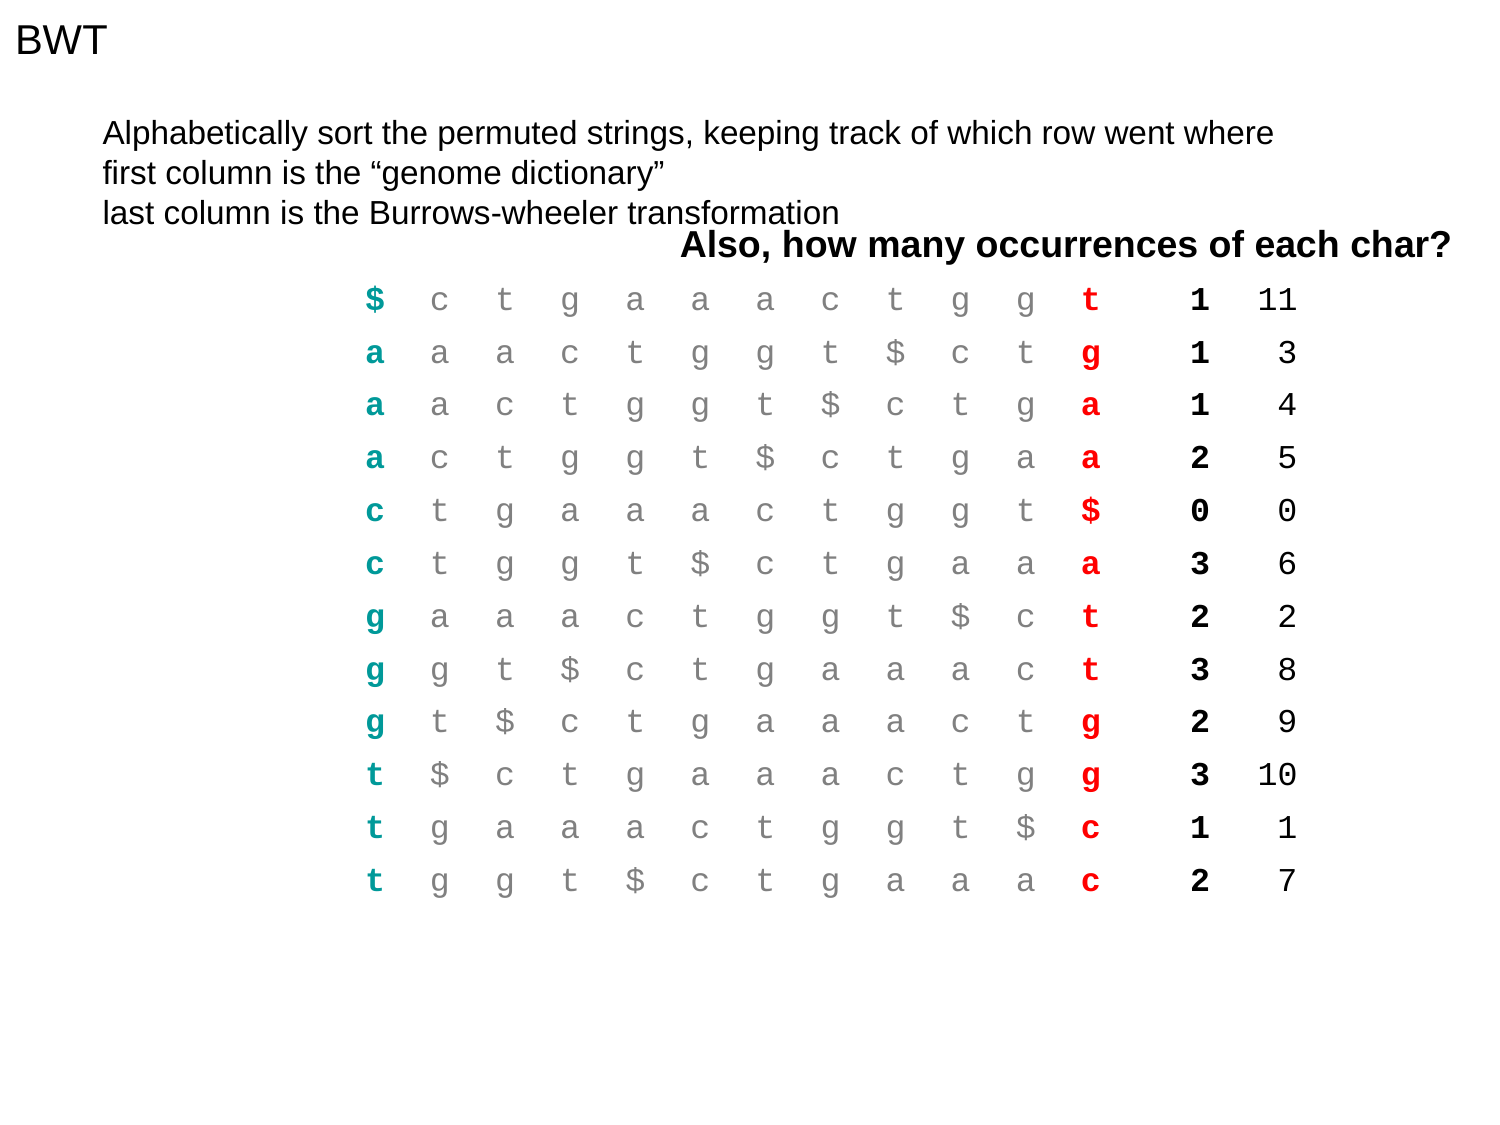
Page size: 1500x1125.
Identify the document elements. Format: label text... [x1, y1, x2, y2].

table_cell a [675, 750, 740, 803]
table_cell a [1001, 856, 1066, 909]
table_cell t [545, 856, 610, 909]
table_cell a [871, 856, 936, 909]
table_cell g [480, 539, 545, 592]
table_cell g [480, 486, 545, 539]
table_cell t [675, 433, 740, 486]
table_cell g [740, 328, 806, 381]
table_cell $ [545, 645, 610, 697]
table_cell 8 [1225, 645, 1313, 697]
table_cell g [610, 381, 675, 433]
table_cell t [480, 433, 545, 486]
table_header a [675, 280, 740, 328]
table_cell c [480, 750, 545, 803]
table_cell g [806, 856, 871, 909]
table_cell g [610, 750, 675, 803]
table_header t [480, 280, 545, 328]
table_cell 2 [1138, 433, 1225, 486]
table_cell g [1066, 328, 1131, 381]
table_cell t [806, 539, 871, 592]
table_cell a [871, 697, 936, 750]
table_cell g [1066, 697, 1131, 750]
table_cell a [480, 803, 545, 856]
table_cell 3 [1138, 750, 1225, 803]
table_cell g [1001, 750, 1066, 803]
table_cell c [740, 539, 806, 592]
table_cell t [1001, 697, 1066, 750]
table_cell 1 [1225, 803, 1313, 856]
table_cell a [871, 645, 936, 697]
table_cell 1 [1138, 381, 1225, 433]
table_cell g [806, 592, 871, 645]
table_cell g [415, 856, 480, 909]
table_cell 0 [1225, 486, 1313, 539]
table_cell a [610, 803, 675, 856]
table_cell t [1066, 592, 1131, 645]
table_cell t [415, 539, 480, 592]
table_header t [1066, 280, 1131, 328]
table_cell $ [675, 539, 740, 592]
table_cell 6 [1225, 539, 1313, 592]
table_header c [415, 280, 480, 328]
table_cell 2 [1138, 592, 1225, 645]
table_cell 1 [1138, 328, 1225, 381]
table_cell t [740, 856, 806, 909]
table_header g [1001, 280, 1066, 328]
table_cell a [545, 592, 610, 645]
table_cell g [610, 433, 675, 486]
table_header $ [350, 280, 415, 328]
table_cell 2 [1225, 592, 1313, 645]
table_cell a [936, 645, 1001, 697]
table_cell 7 [1225, 856, 1313, 909]
table_cell a [806, 645, 871, 697]
table_cell 0 [1138, 486, 1225, 539]
table_cell 2 [1138, 697, 1225, 750]
table_cell a [480, 328, 545, 381]
table_cell t [936, 381, 1001, 433]
table_cell g [871, 539, 936, 592]
table_cell a [415, 592, 480, 645]
table_cell g [871, 486, 936, 539]
table_cell $ [1066, 486, 1131, 539]
table_cell a [936, 856, 1001, 909]
table_cell c [740, 486, 806, 539]
text_box BWT [0, 0, 1000, 75]
table_cell t [871, 433, 936, 486]
table_cell t [675, 592, 740, 645]
table_header g [545, 280, 610, 328]
table_cell c [1066, 803, 1131, 856]
table_cell 1 [1138, 803, 1225, 856]
table_cell a [350, 381, 415, 433]
table_cell c [1066, 856, 1131, 909]
table_cell g [740, 592, 806, 645]
table_cell c [415, 433, 480, 486]
table_cell $ [740, 433, 806, 486]
table_cell c [806, 433, 871, 486]
table_cell a [415, 328, 480, 381]
table_cell t [740, 381, 806, 433]
table_cell g [806, 803, 871, 856]
table_cell c [350, 486, 415, 539]
table_cell t [936, 803, 1001, 856]
table_cell t [415, 697, 480, 750]
table_cell a [480, 592, 545, 645]
table_cell c [480, 381, 545, 433]
table_cell c [1001, 645, 1066, 697]
table_cell c [1001, 592, 1066, 645]
text_box Alphabetically sort the permuted strings, keeping track of which row went where first column is the “genome dictionary” last column is the Burrows-wheeler transformation [87, 103, 1293, 280]
table_cell a [806, 750, 871, 803]
table_cell g [936, 486, 1001, 539]
table_cell t [740, 803, 806, 856]
table_cell g [936, 433, 1001, 486]
table_cell g [1066, 750, 1131, 803]
table_cell c [610, 592, 675, 645]
table_cell a [1066, 539, 1131, 592]
table_cell a [1066, 381, 1131, 433]
table_cell t [610, 697, 675, 750]
table_cell g [415, 803, 480, 856]
table_cell $ [871, 328, 936, 381]
table_cell g [545, 539, 610, 592]
table_cell c [545, 328, 610, 381]
table_cell a [350, 328, 415, 381]
table_header a [740, 280, 806, 328]
table_cell t [1066, 645, 1131, 697]
table_cell a [415, 381, 480, 433]
table_cell g [415, 645, 480, 697]
table_header t [871, 280, 936, 328]
table_cell a [740, 750, 806, 803]
table_cell g [545, 433, 610, 486]
table_cell t [350, 856, 415, 909]
table_cell g [740, 645, 806, 697]
table_cell g [1001, 381, 1066, 433]
table_cell $ [415, 750, 480, 803]
table_cell a [1066, 433, 1131, 486]
table_cell g [675, 381, 740, 433]
table_cell t [350, 750, 415, 803]
table_cell g [480, 856, 545, 909]
table_cell $ [806, 381, 871, 433]
table_cell c [871, 381, 936, 433]
table_cell a [936, 539, 1001, 592]
table_cell c [545, 697, 610, 750]
table_cell 9 [1225, 697, 1313, 750]
table_cell $ [610, 856, 675, 909]
table_cell a [350, 433, 415, 486]
table_cell c [350, 539, 415, 592]
table_cell g [675, 697, 740, 750]
table_cell 3 [1138, 539, 1225, 592]
table_cell 3 [1138, 645, 1225, 697]
table_cell a [806, 697, 871, 750]
table_cell c [675, 856, 740, 909]
table_cell g [871, 803, 936, 856]
text_box Also, how many occurrences of each char? [656, 212, 1468, 273]
table_cell g [675, 328, 740, 381]
table_cell 5 [1225, 433, 1313, 486]
table_cell 2 [1138, 856, 1225, 909]
table_cell t [1001, 486, 1066, 539]
table_cell c [610, 645, 675, 697]
table_cell $ [936, 592, 1001, 645]
table_cell t [610, 539, 675, 592]
table_cell g [350, 645, 415, 697]
table_cell 4 [1225, 381, 1313, 433]
table_cell t [936, 750, 1001, 803]
table_header g [936, 280, 1001, 328]
table_cell c [936, 697, 1001, 750]
table_cell t [1001, 328, 1066, 381]
table_cell g [350, 592, 415, 645]
table_cell 10 [1225, 750, 1313, 803]
table_cell t [806, 328, 871, 381]
table_cell c [936, 328, 1001, 381]
table_cell a [1001, 539, 1066, 592]
table_cell a [545, 803, 610, 856]
table_cell t [350, 803, 415, 856]
table_cell t [675, 645, 740, 697]
table_header c [806, 280, 871, 328]
table_header a [610, 280, 675, 328]
table_cell t [415, 486, 480, 539]
table_cell t [545, 750, 610, 803]
table_cell t [480, 645, 545, 697]
table_cell a [610, 486, 675, 539]
table_cell c [871, 750, 936, 803]
table_cell t [610, 328, 675, 381]
table_header 11 [1225, 275, 1313, 328]
table_cell 3 [1225, 328, 1313, 381]
table_cell t [545, 381, 610, 433]
table_cell a [740, 697, 806, 750]
table_cell a [1001, 433, 1066, 486]
table_cell g [350, 697, 415, 750]
table_cell t [871, 592, 936, 645]
table_cell t [806, 486, 871, 539]
table_cell $ [1001, 803, 1066, 856]
table_cell c [675, 803, 740, 856]
table_cell a [545, 486, 610, 539]
table_cell $ [480, 697, 545, 750]
table_cell a [675, 486, 740, 539]
table_header 1 [1138, 275, 1225, 328]
